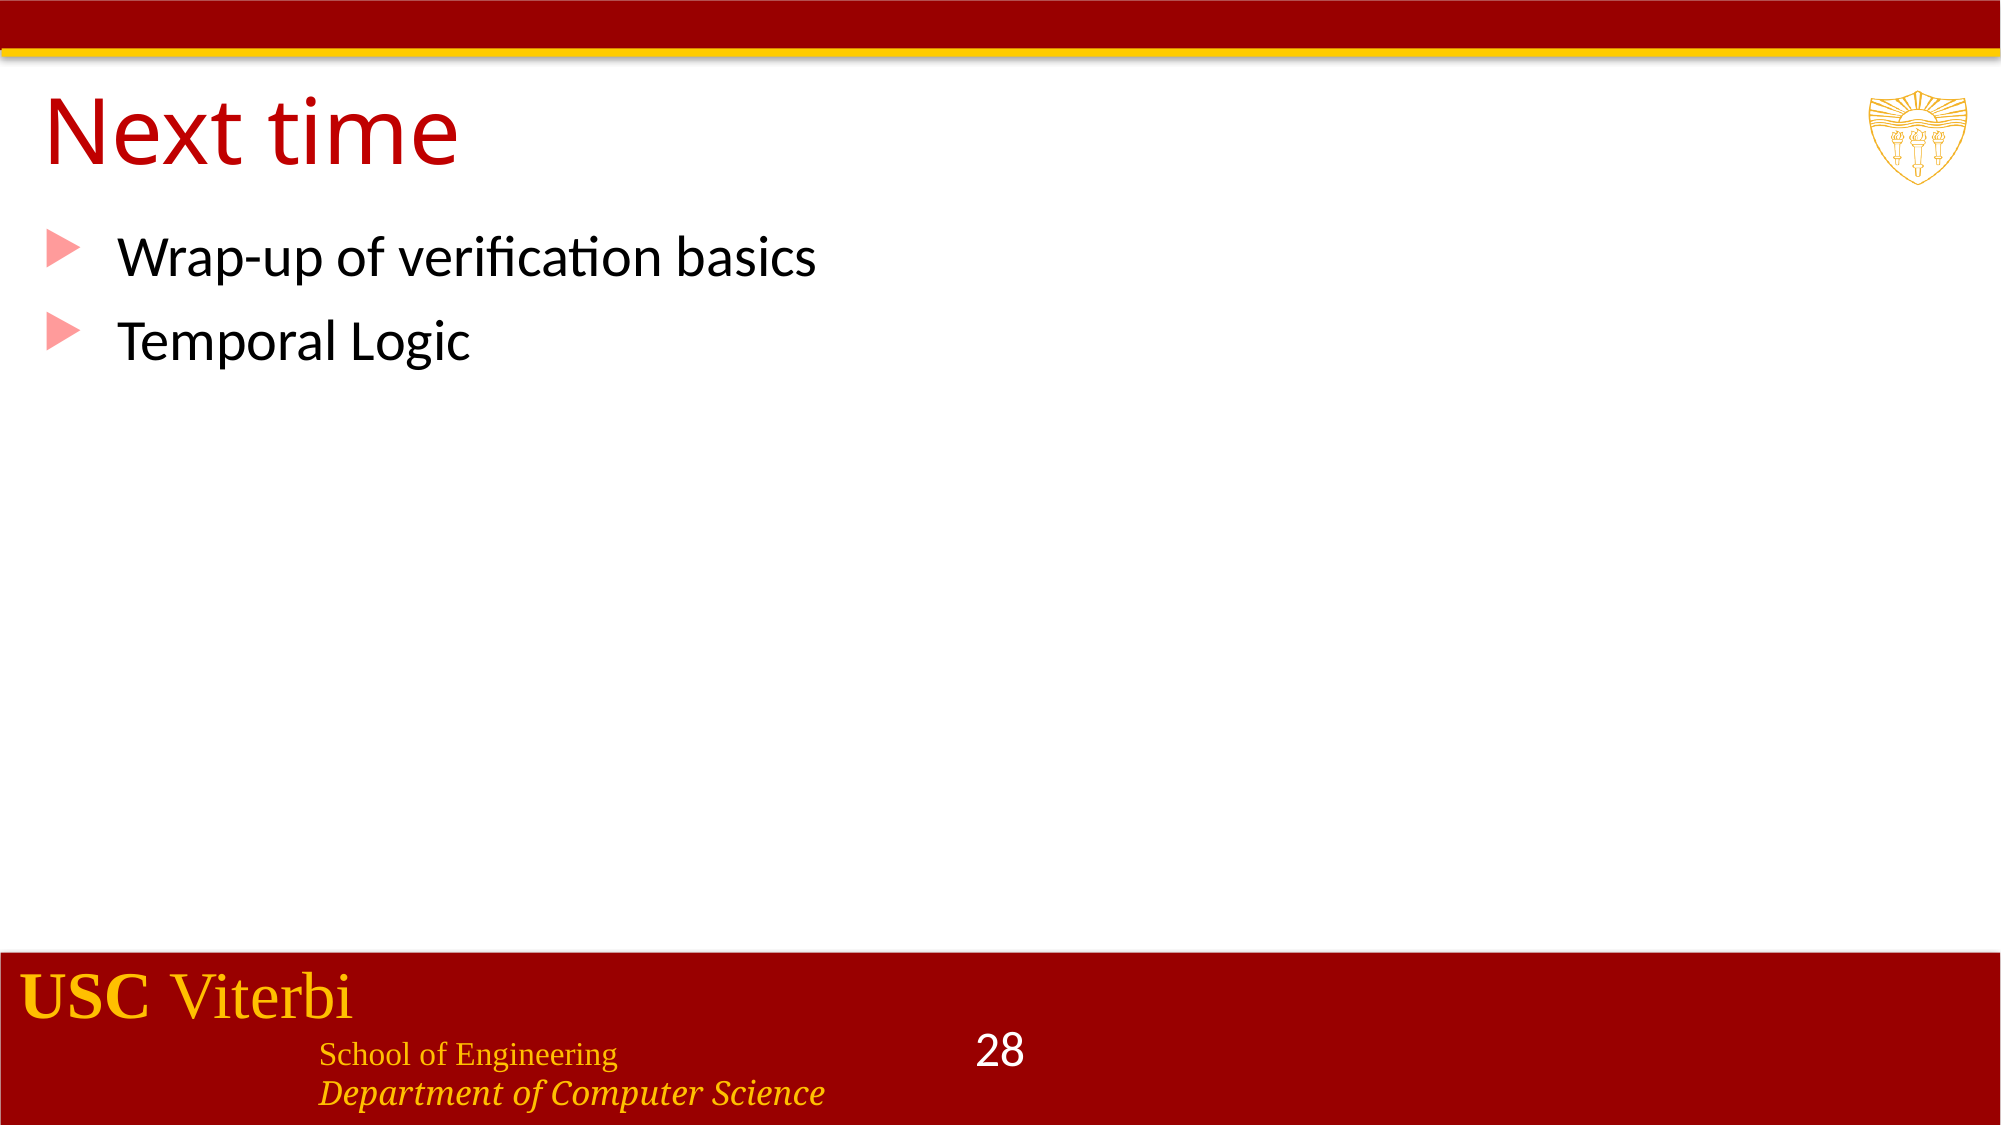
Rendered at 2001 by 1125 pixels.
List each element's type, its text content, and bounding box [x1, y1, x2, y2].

picture [1836, 76, 2000, 199]
list Wrap-up of verification basics Temporal Logic [27, 218, 1947, 933]
slide_number 28 [774, 1016, 1225, 1077]
title Next time [27, 70, 1819, 199]
